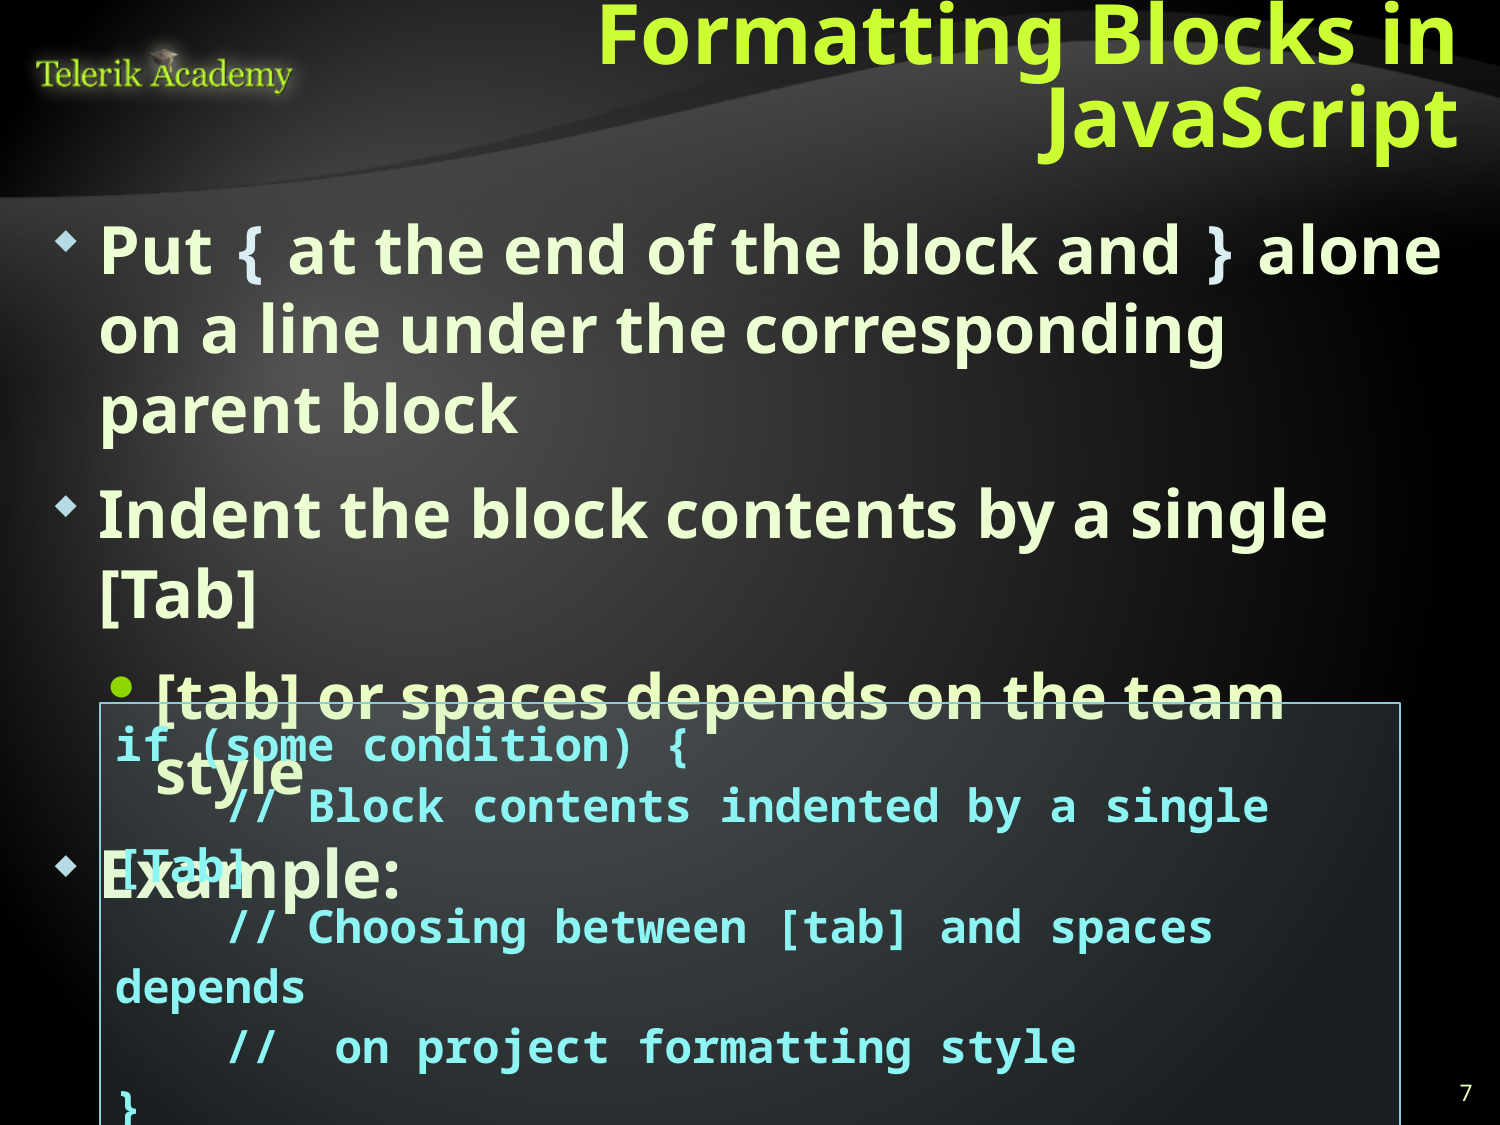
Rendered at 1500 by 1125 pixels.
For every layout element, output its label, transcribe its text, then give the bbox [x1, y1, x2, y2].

title Formatting Blocks in JavaScript [300, 12, 1475, 150]
picture [0, 0, 1500, 1125]
list Put { at the end of the block and } alone on a line under the corresponding parent block Indent the block contents by a single [Tab] [tab] or spaces depends on the team style Example: [37, 200, 1463, 1100]
slide_number 7 [1412, 1074, 1488, 1113]
text_box if (some condition) { // Block contents indented by a single [Tab] // Choosing between [tab] and spaces depends // on project formatting style } [99, 702, 1400, 1125]
